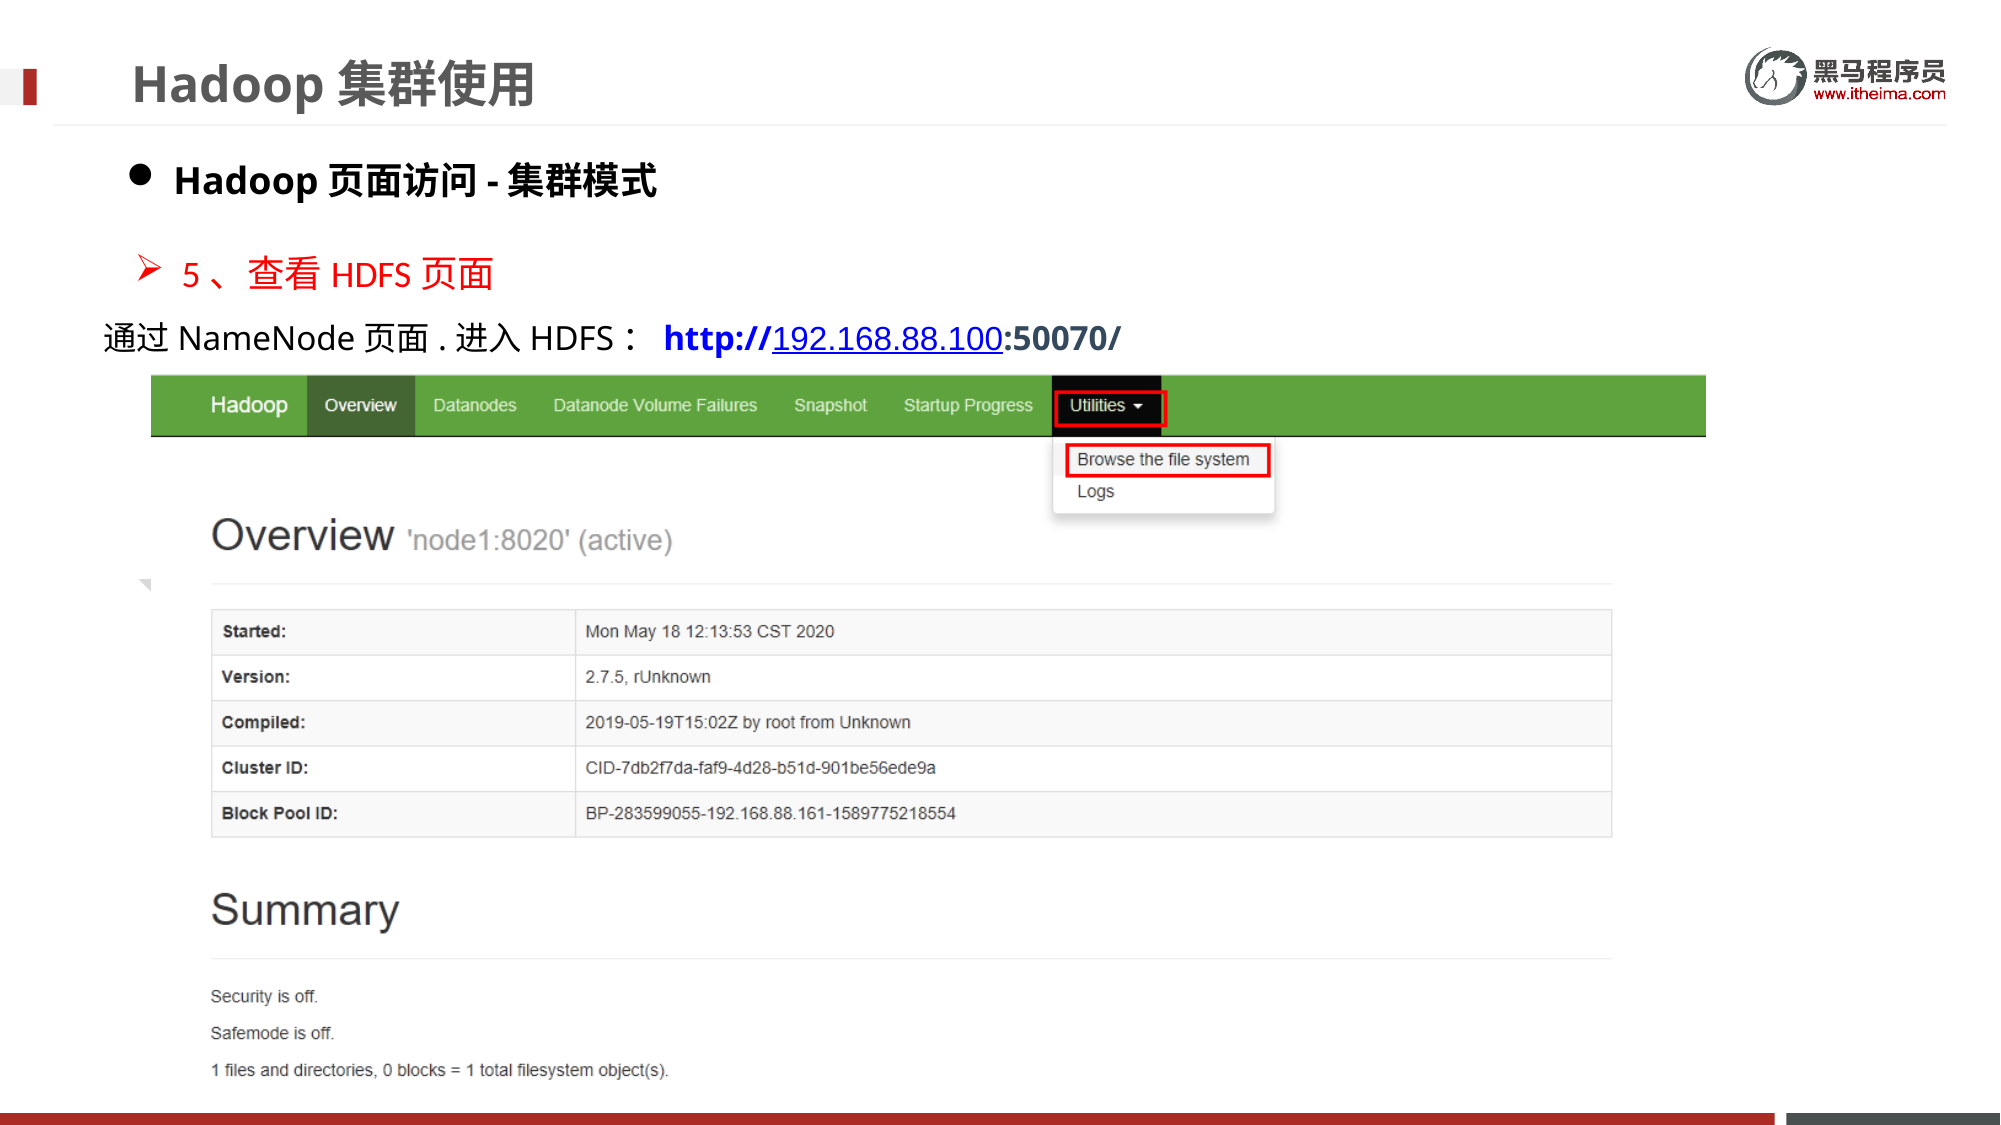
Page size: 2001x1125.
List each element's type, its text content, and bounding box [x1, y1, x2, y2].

text_box 5、查看HDFS页面 [120, 243, 1180, 303]
title Hadoop集群使用 [116, 40, 1556, 125]
text_box 通过NameNode页面.进入HDFS：http://192.168.88.100:50070/ [88, 309, 1146, 415]
picture [1744, 46, 1946, 106]
text_box Hadoop页面访问-集群模式 [0, 149, 897, 210]
picture [151, 372, 1706, 1086]
text_box [136, 576, 147, 591]
